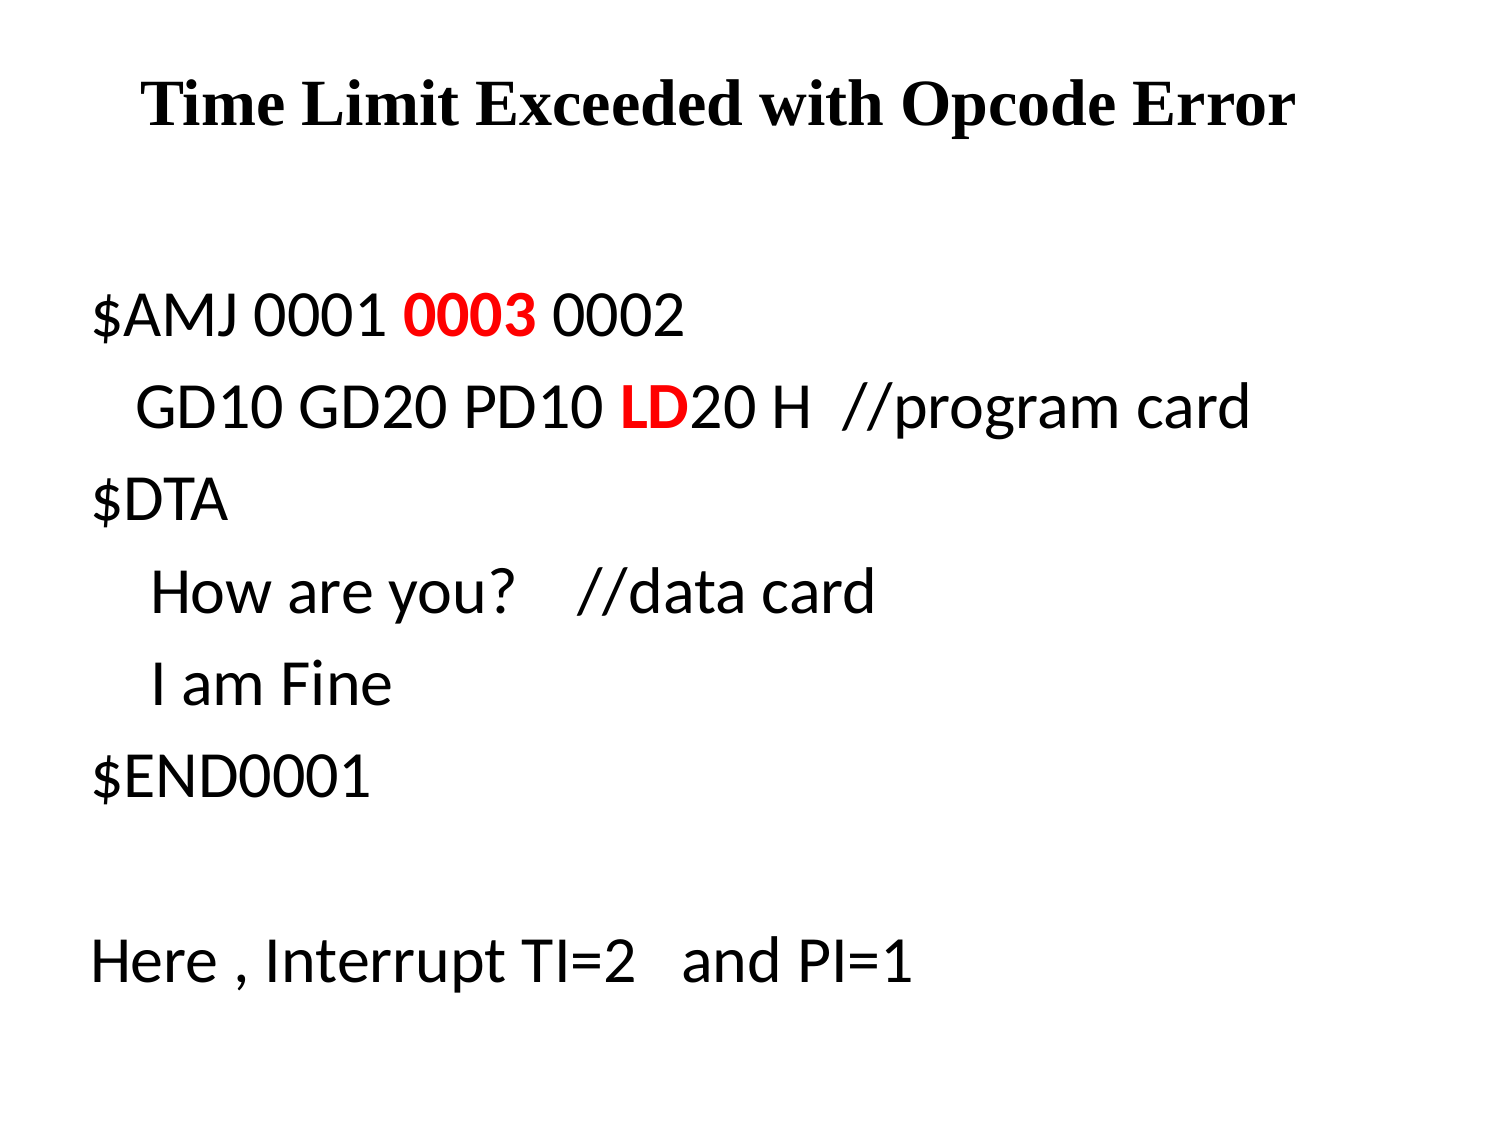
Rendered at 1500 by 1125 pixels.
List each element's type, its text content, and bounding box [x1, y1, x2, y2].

title Time Limit Exceeded with Opcode Error [125, 45, 1313, 233]
list $AMJ 0001 0003 0002 GD10 GD20 PD10 LD20 H //program card $DTA How are you? //data card I am Fine $END0001 Here , Interrupt TI=2 and PI=1 [75, 262, 1425, 1005]
